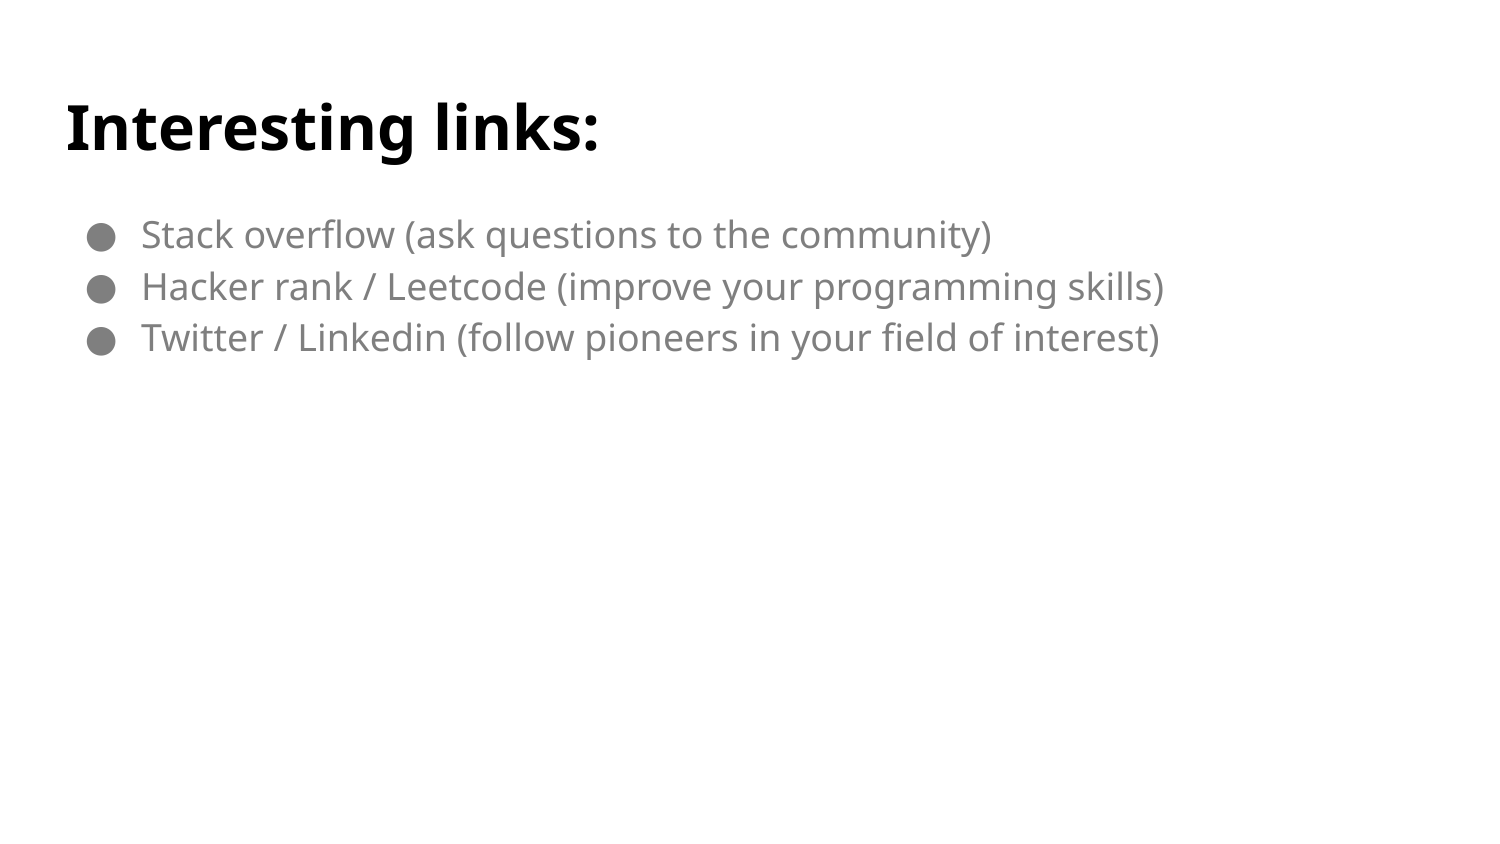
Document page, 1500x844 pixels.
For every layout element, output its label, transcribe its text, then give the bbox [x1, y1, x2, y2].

title Interesting links: [51, 72, 1449, 176]
list Stack overflow (ask questions to the community) Hacker rank / Leetcode (improve your programming skills) Twitter / Linkedin (follow pioneers in your field of interest) [51, 189, 1449, 750]
